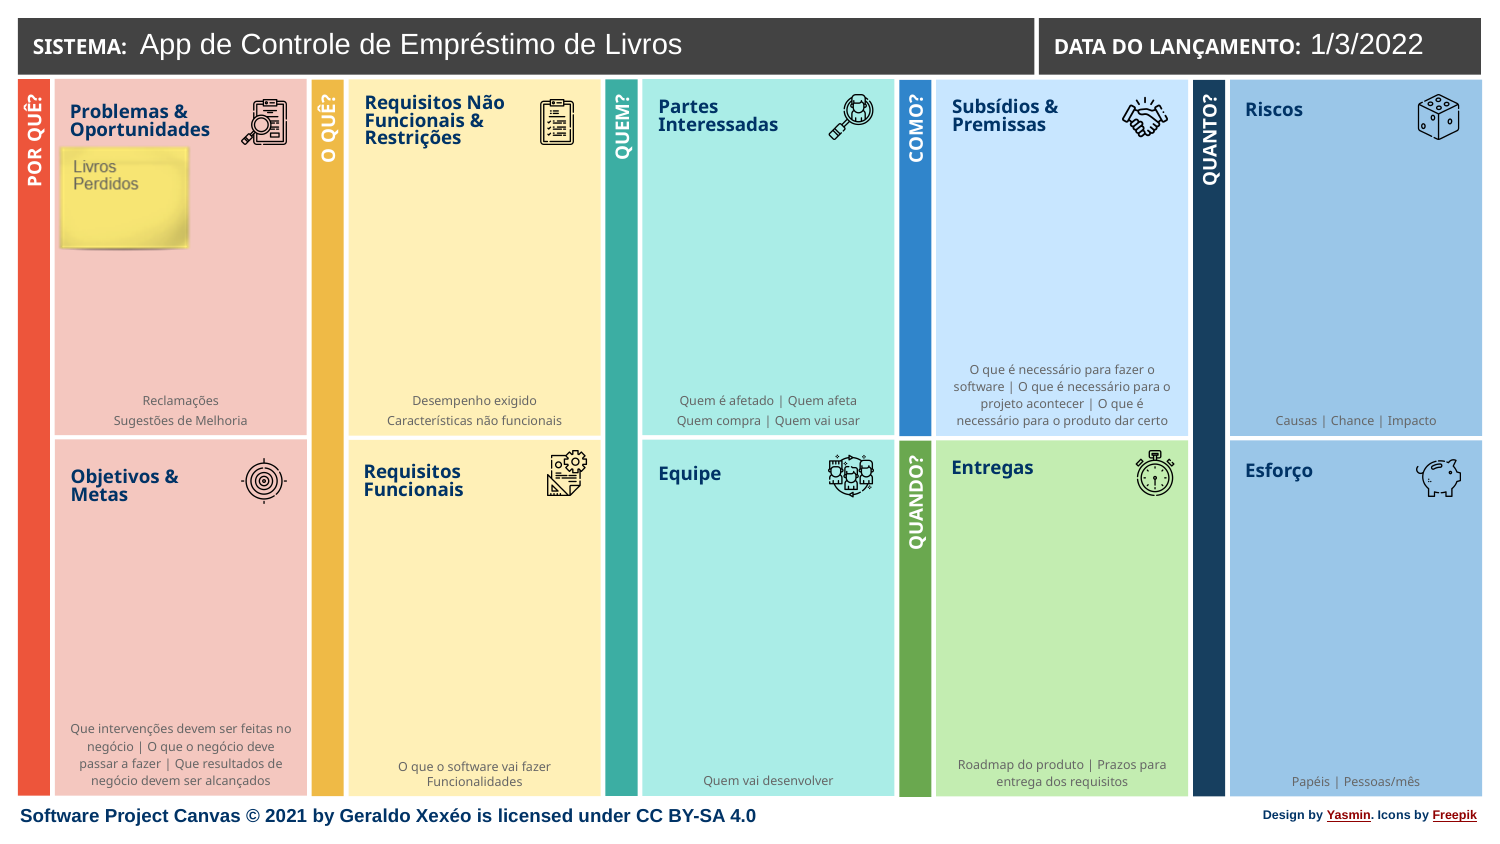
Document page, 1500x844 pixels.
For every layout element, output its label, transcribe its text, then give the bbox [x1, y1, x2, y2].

picture [544, 450, 590, 496]
picture [1416, 455, 1461, 501]
picture [241, 99, 287, 145]
text_box App de Controle de Empréstimo de Livros [124, 18, 699, 68]
picture [55, 137, 192, 256]
picture [241, 458, 287, 504]
picture [1132, 450, 1178, 496]
picture [828, 94, 874, 140]
text_box 1/3/2022 [1295, 18, 1439, 68]
picture [828, 453, 874, 499]
picture [1122, 94, 1168, 140]
picture [1416, 94, 1461, 140]
picture [534, 99, 580, 145]
